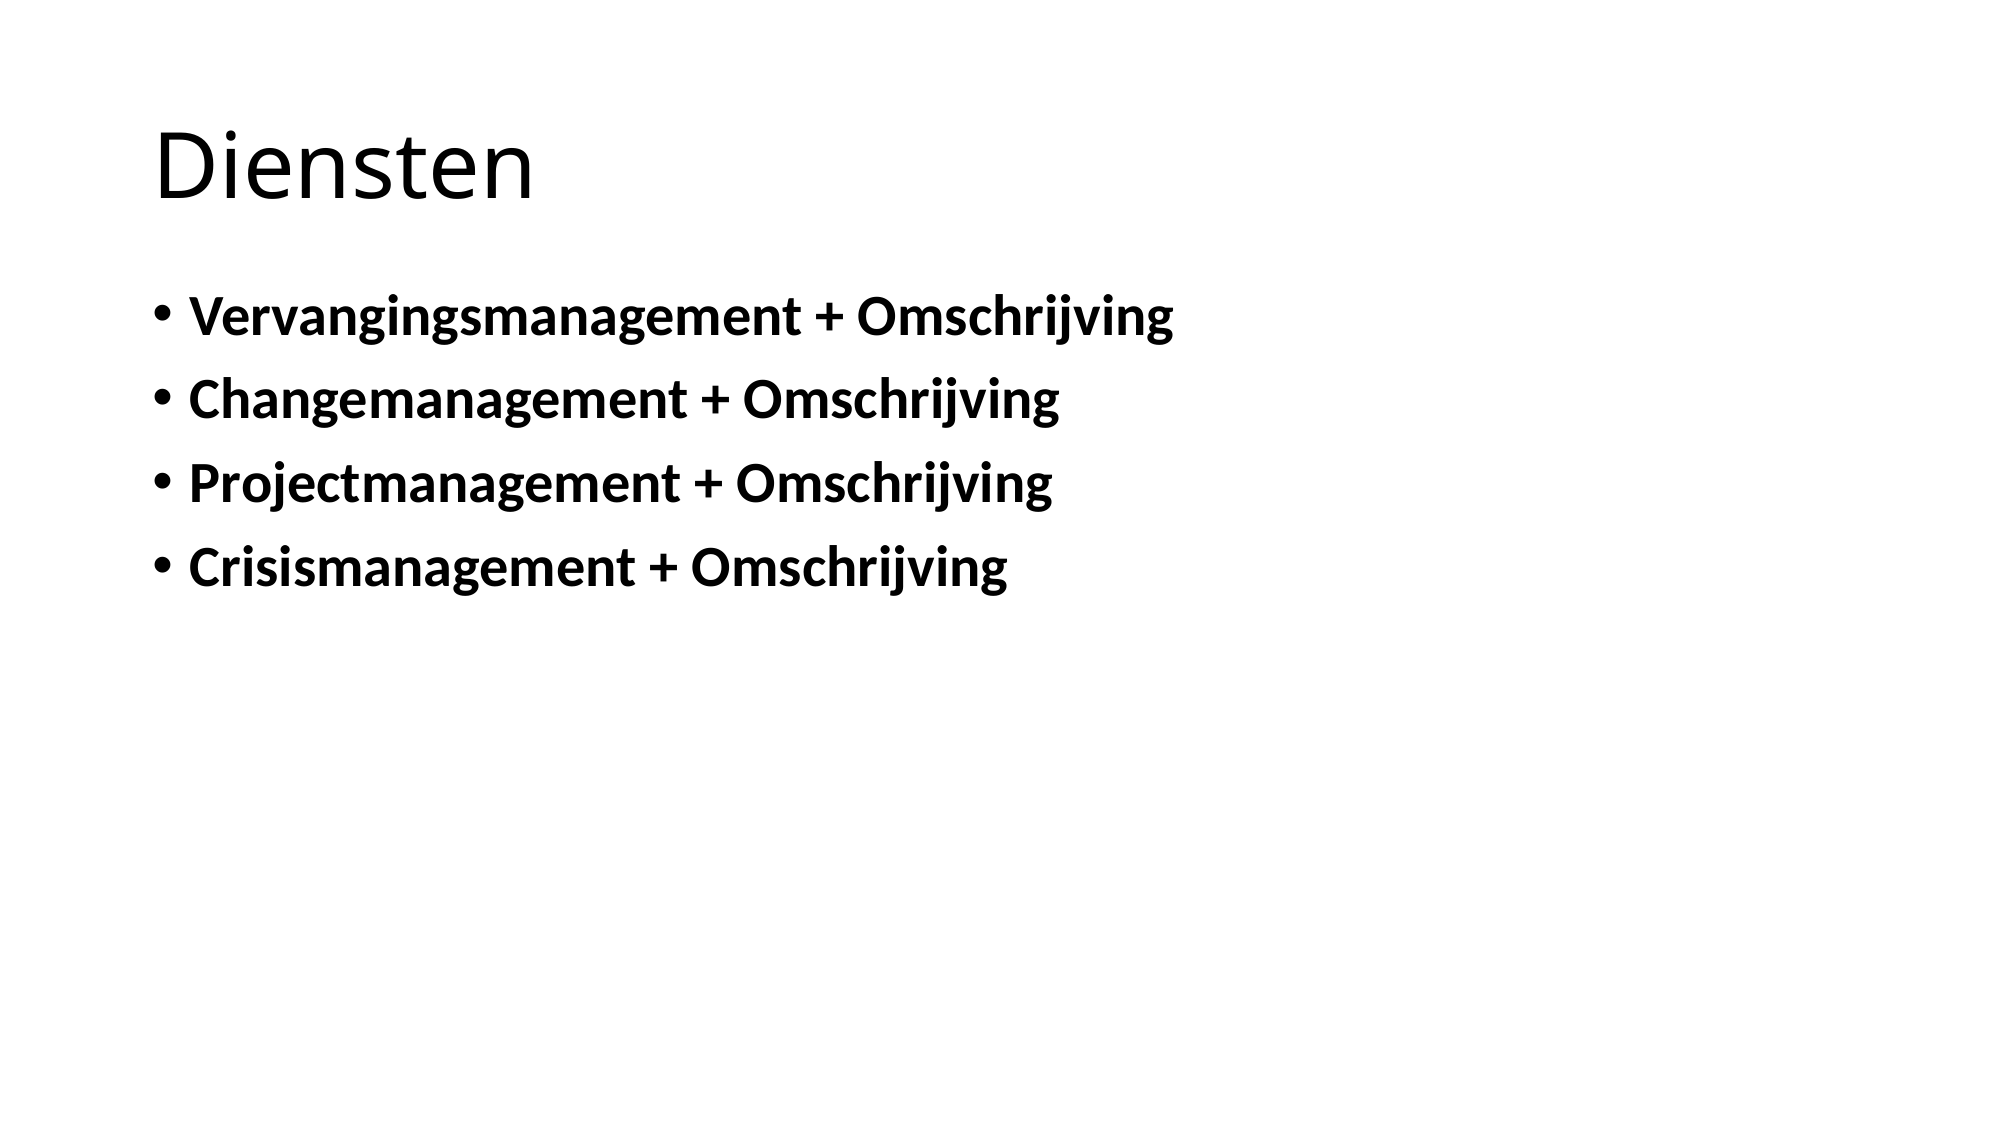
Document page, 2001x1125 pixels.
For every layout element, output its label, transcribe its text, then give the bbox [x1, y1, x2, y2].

title Diensten [137, 59, 1863, 277]
list Vervangingsmanagement + Omschrijving Changemanagement + Omschrijving Projectmanagement + Omschrijving Crisismanagement + Omschrijving [137, 277, 1863, 992]
